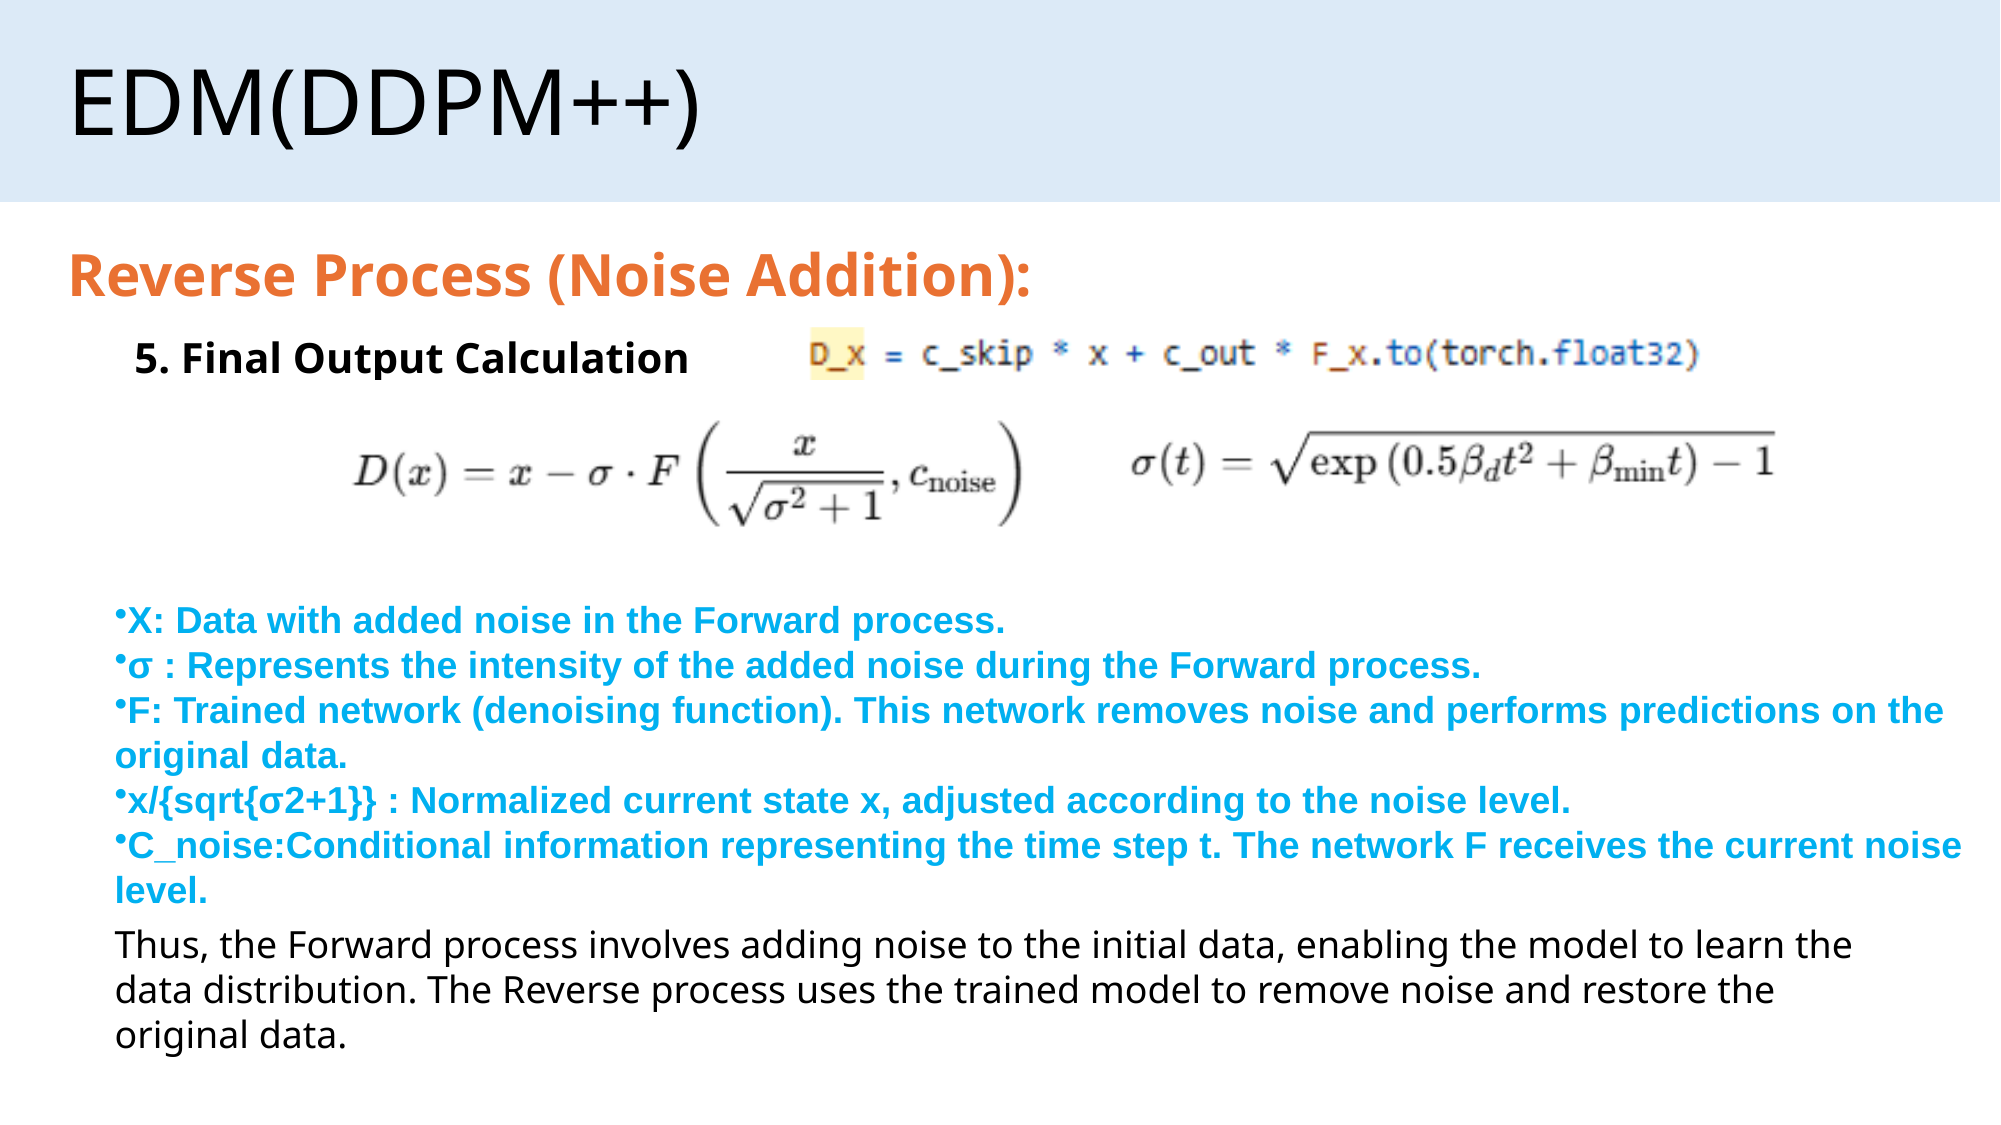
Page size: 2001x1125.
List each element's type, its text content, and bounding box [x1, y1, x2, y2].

text_box Thus, the Forward process involves adding noise to the initial data, enabling the model to learn the data distribution. The Reverse process uses the trained model to remove noise and restore the original data. [99, 913, 1926, 1064]
text_box EDM(DDPM++) [53, 36, 794, 162]
text_box Reverse Process (Noise Addition): [53, 230, 1055, 316]
text_box 5. Final Output Calculation [119, 324, 1121, 390]
text_box X: Data with added noise in the Forward process. σ : Represents the intensity of the added noise during the Forward process. F: Trained network (denoising function). This network removes noise and performs predictions on the original data. x/{sqrt{σ2+1​}} ​: Normalized current state x, adjusted according to the noise level. C_noise​:Conditional information representing the time step t. The network F receives the current noise level. [99, 588, 2000, 919]
picture [329, 326, 1855, 543]
text_box [0, 0, 2000, 202]
